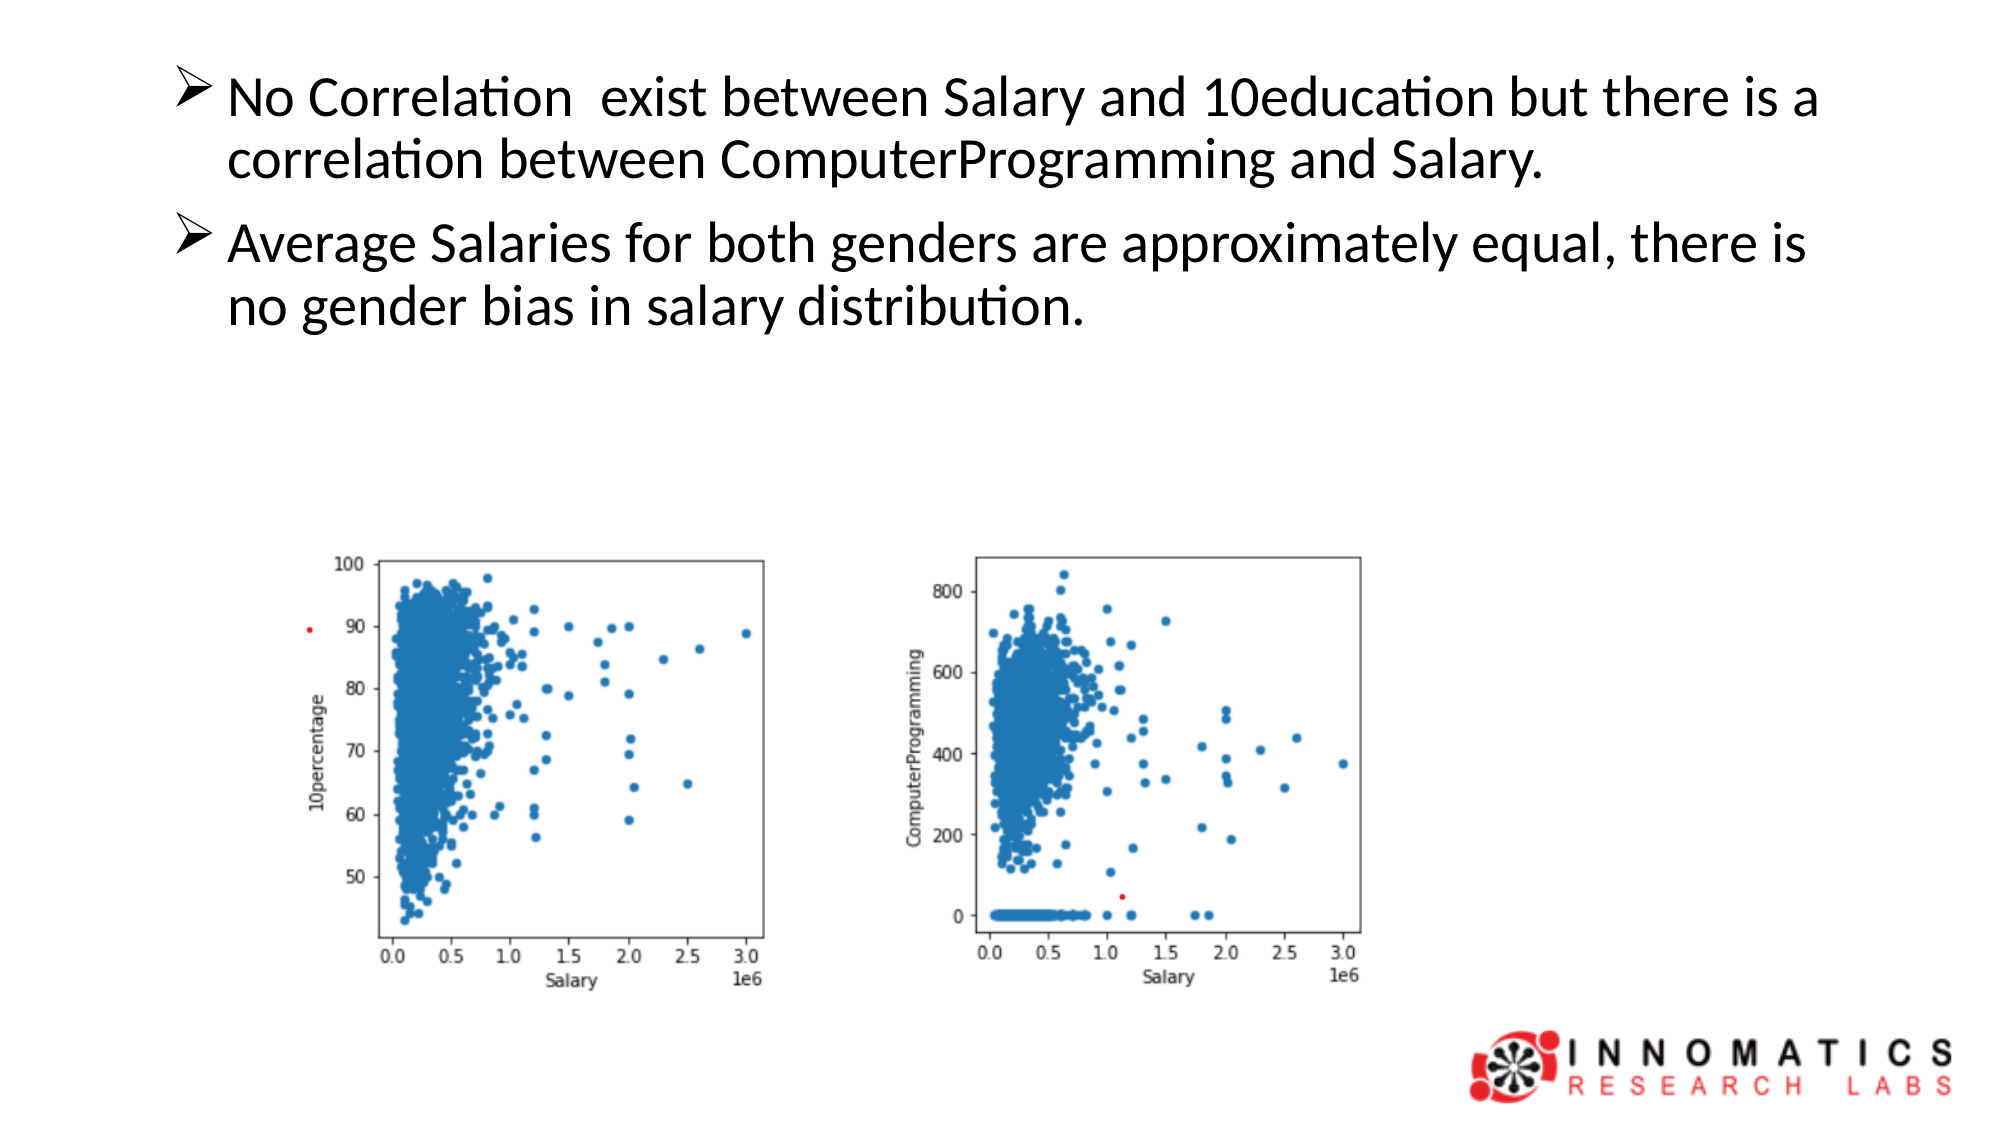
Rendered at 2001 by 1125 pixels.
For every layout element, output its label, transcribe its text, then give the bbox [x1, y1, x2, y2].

picture [281, 531, 810, 1014]
picture [1445, 1014, 1975, 1125]
list No Correlation exist between Salary and 10education but there is a correlation between ComputerProgramming and Salary. Average Salaries for both genders are approximately equal, there is no gender bias in salary distribution. [137, 58, 1863, 1014]
picture [877, 549, 1417, 996]
